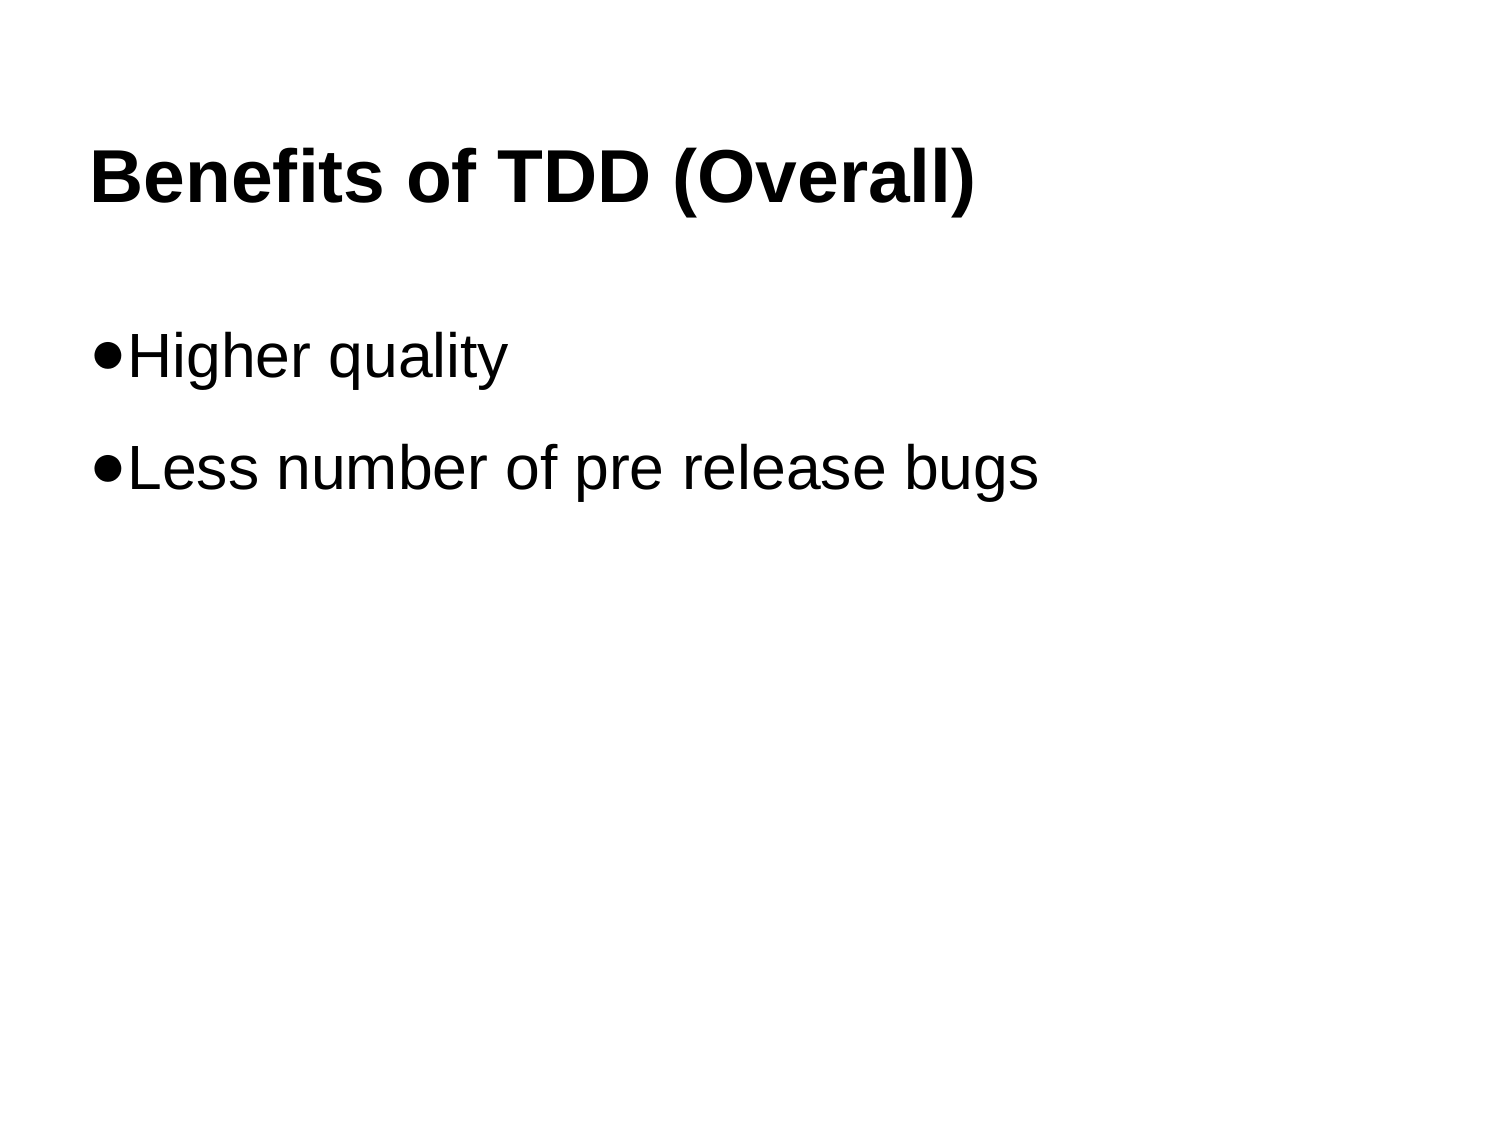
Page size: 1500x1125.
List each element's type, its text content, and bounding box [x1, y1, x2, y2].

text_box Benefits of TDD (Overall) [75, 45, 1425, 233]
text_box Higher quality Less number of pre release bugs [75, 262, 1425, 1078]
